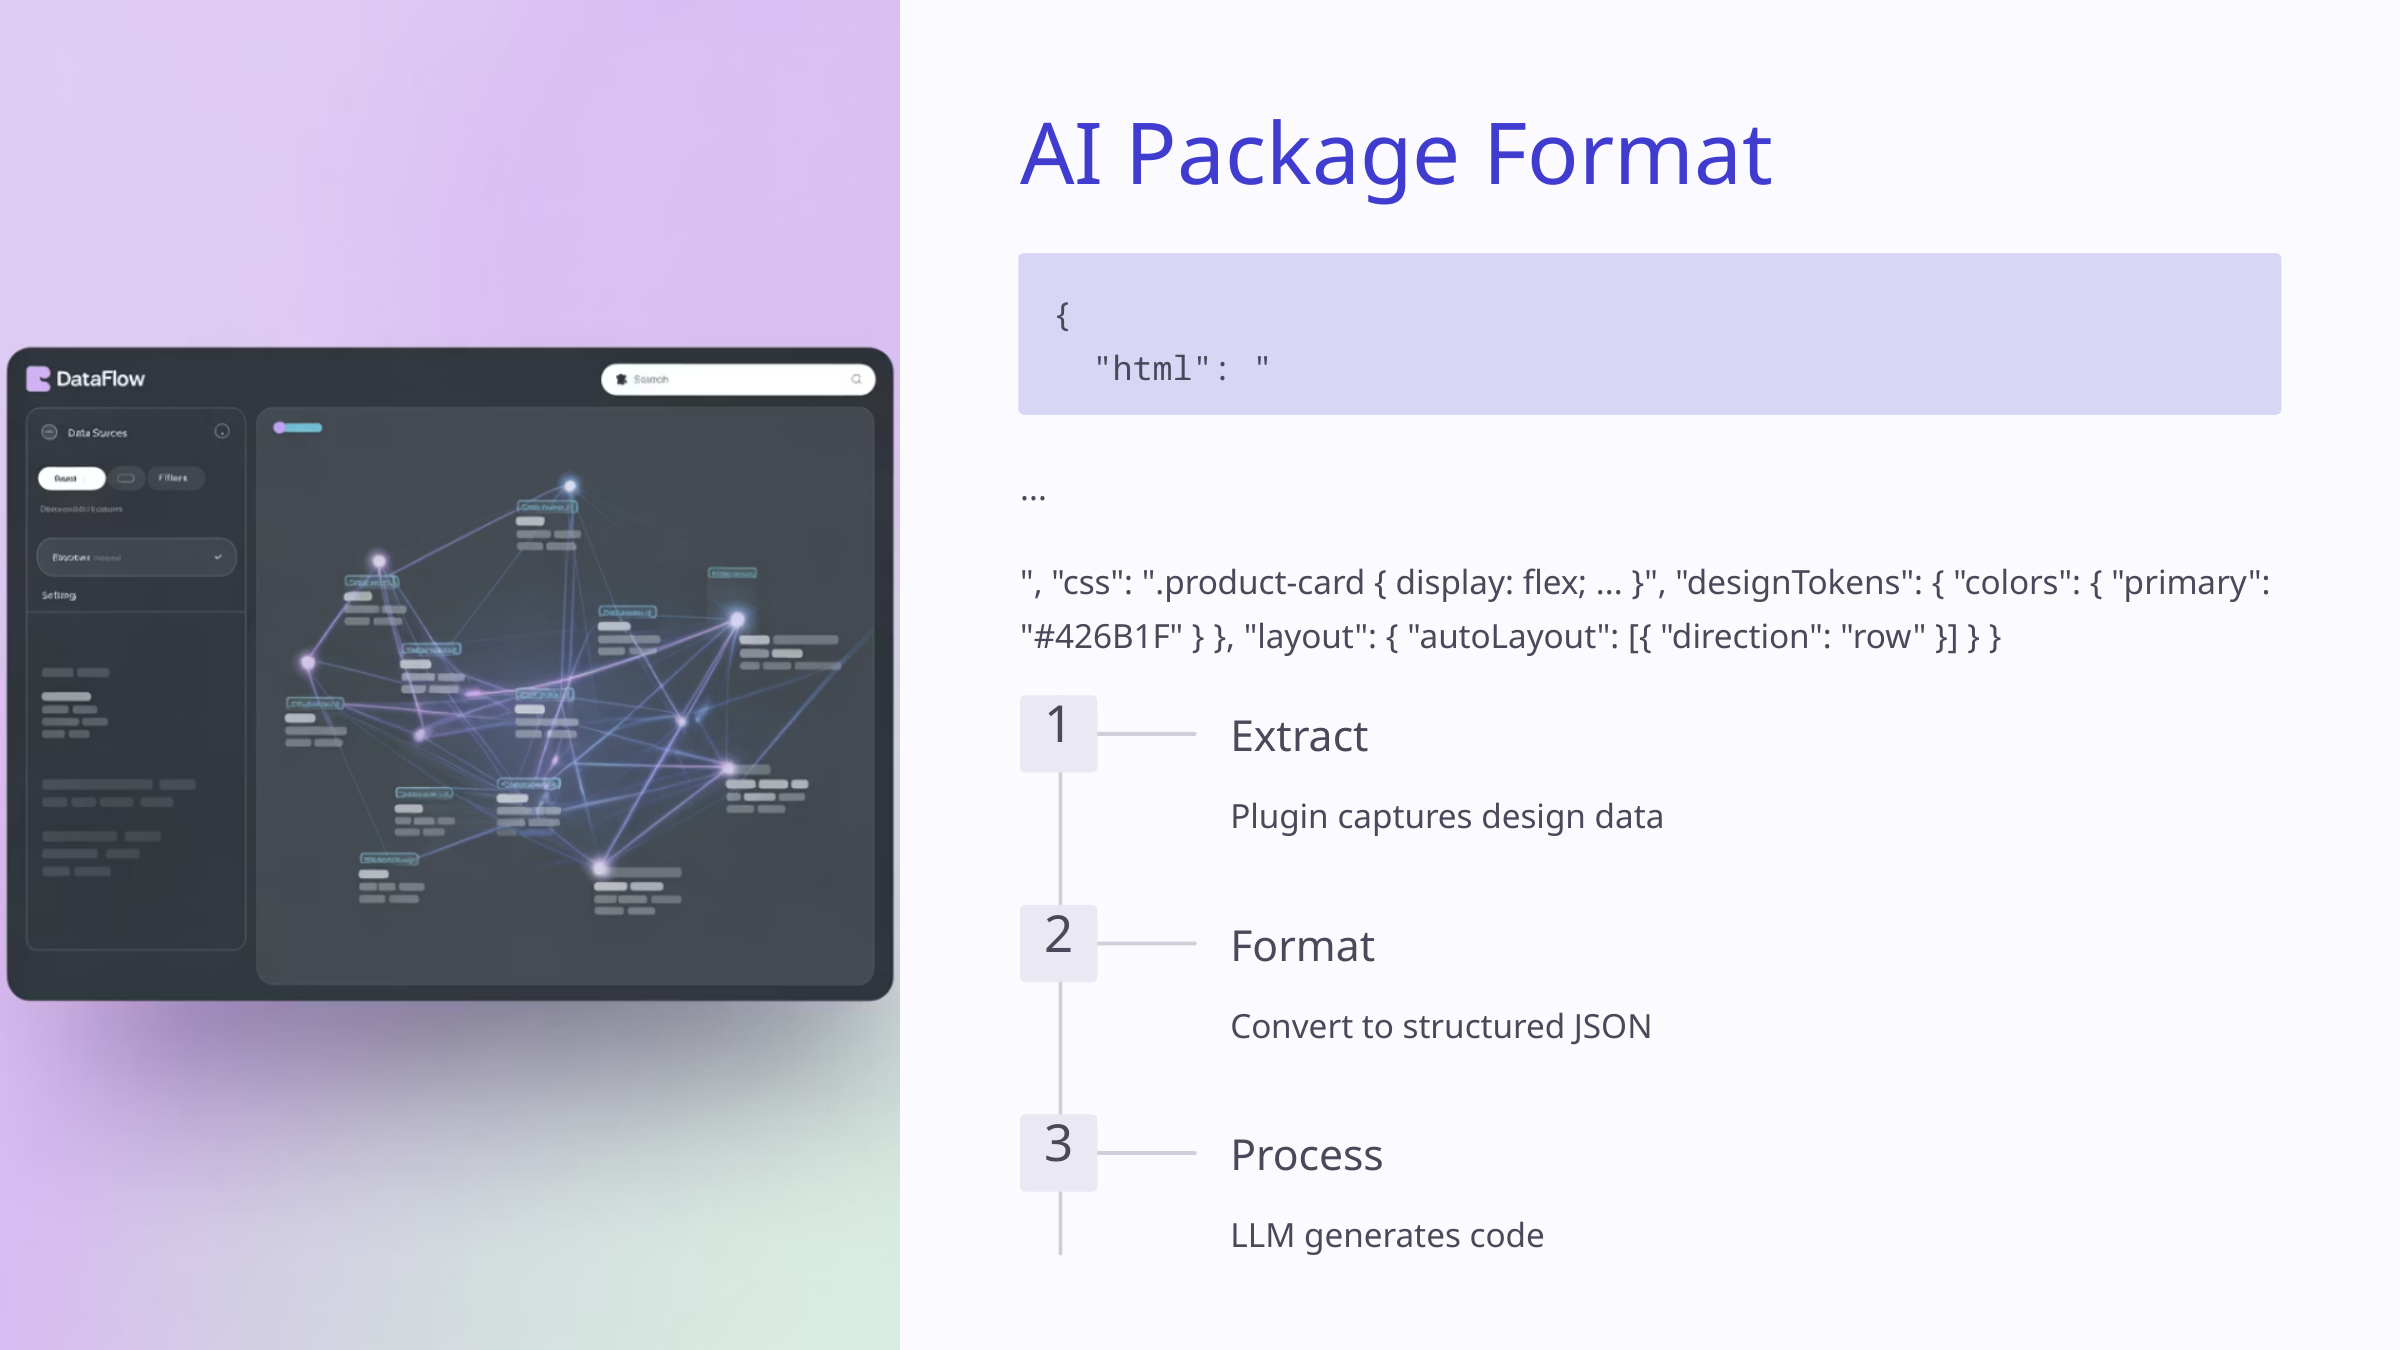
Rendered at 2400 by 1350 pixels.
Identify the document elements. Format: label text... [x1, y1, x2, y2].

text_box [1098, 941, 1197, 946]
text_box 3 [1032, 1120, 1085, 1186]
text_box { "html": " [1052, 279, 2248, 389]
text_box AI Package Format [1020, 94, 1879, 202]
text_box LLM generates code [1230, 1200, 2280, 1256]
text_box ... [1020, 453, 2280, 509]
picture [0, 0, 900, 1350]
text_box [1058, 773, 1063, 904]
text_box [1098, 731, 1197, 736]
text_box Convert to structured JSON [1230, 990, 2280, 1046]
text_box [1058, 983, 1063, 1114]
text_box [1098, 1151, 1197, 1155]
text_box [1020, 1114, 1098, 1192]
text_box Plugin captures design data [1230, 781, 2280, 837]
text_box Process [1230, 1126, 1660, 1180]
text_box [1018, 253, 2282, 415]
text_box [1020, 695, 1098, 773]
text_box 2 [1032, 911, 1085, 976]
text_box 1 [1032, 701, 1085, 766]
text_box ", "css": ".product-card { display: flex; ... }", "designTokens": { "colors": { "primary": "#426B1F" } }, "layout": { "autoLayout": [{ "direction": "row" }] } } [1020, 546, 2280, 657]
text_box [1020, 904, 1098, 983]
text_box [1058, 1192, 1063, 1256]
text_box Format [1230, 916, 1660, 971]
text_box Extract [1230, 707, 1660, 761]
